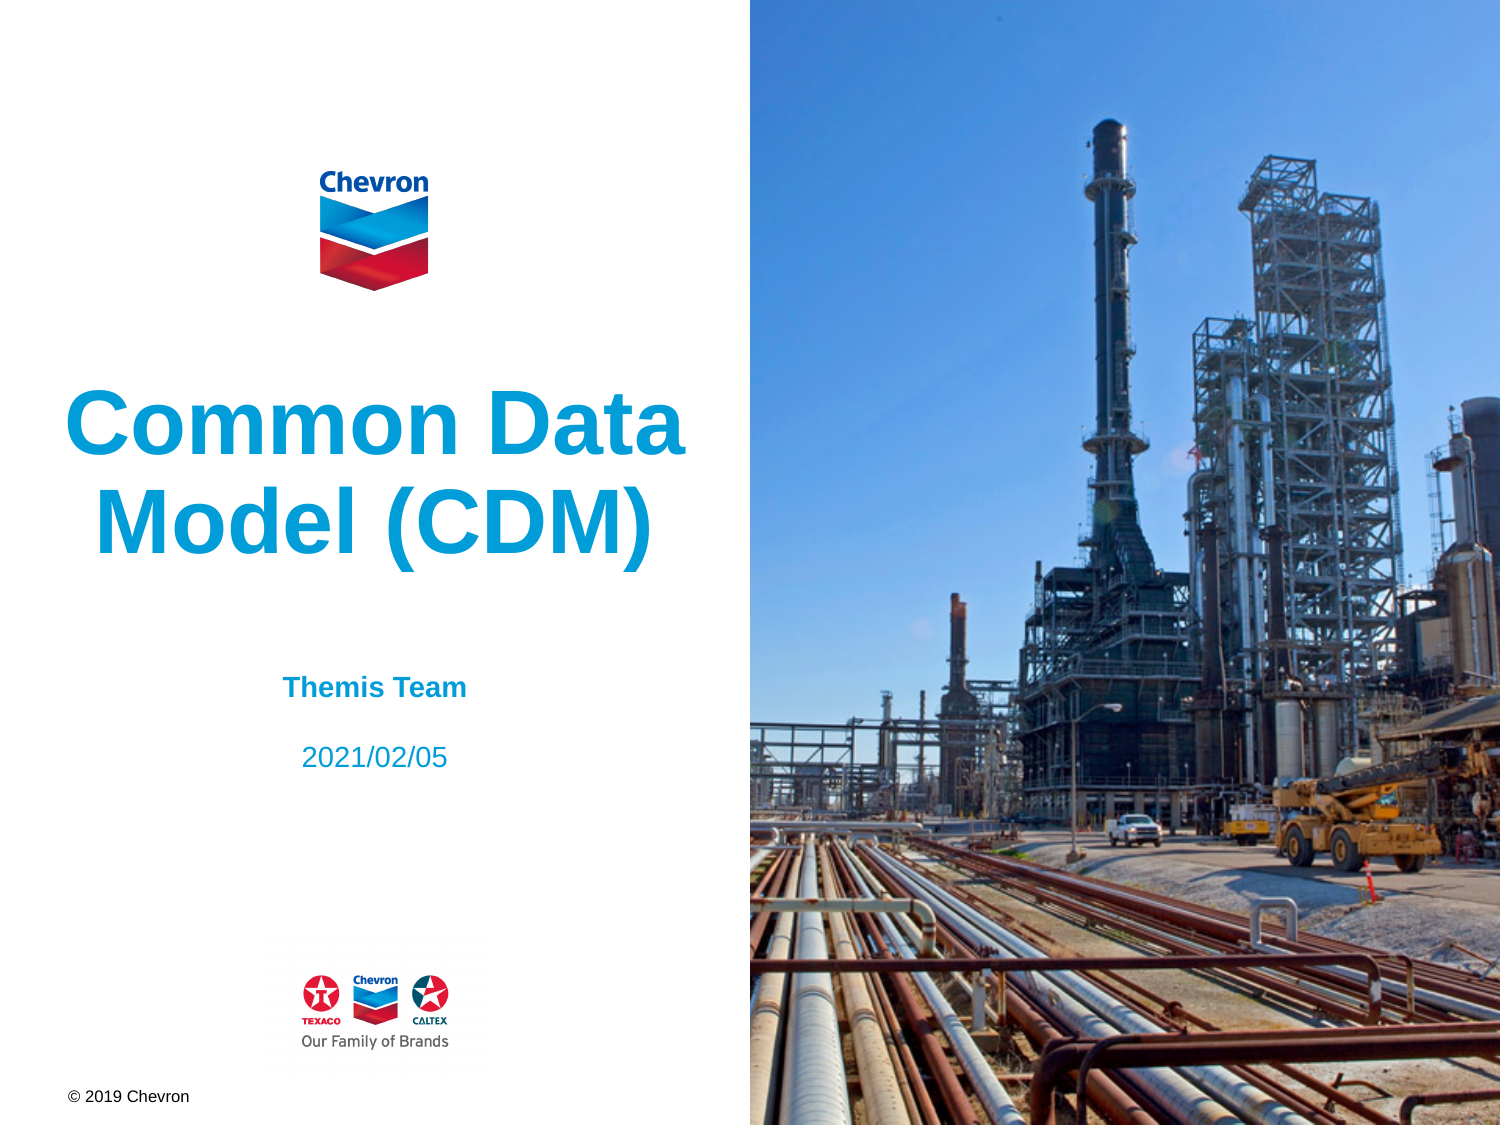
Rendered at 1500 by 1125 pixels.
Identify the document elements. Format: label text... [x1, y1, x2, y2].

title Common Data Model (CDM) [0, 367, 744, 609]
picture [263, 936, 487, 1086]
picture [284, 135, 464, 327]
subtitle Themis Team 2021/02/05 [0, 668, 744, 843]
picture [749, 0, 1500, 1125]
